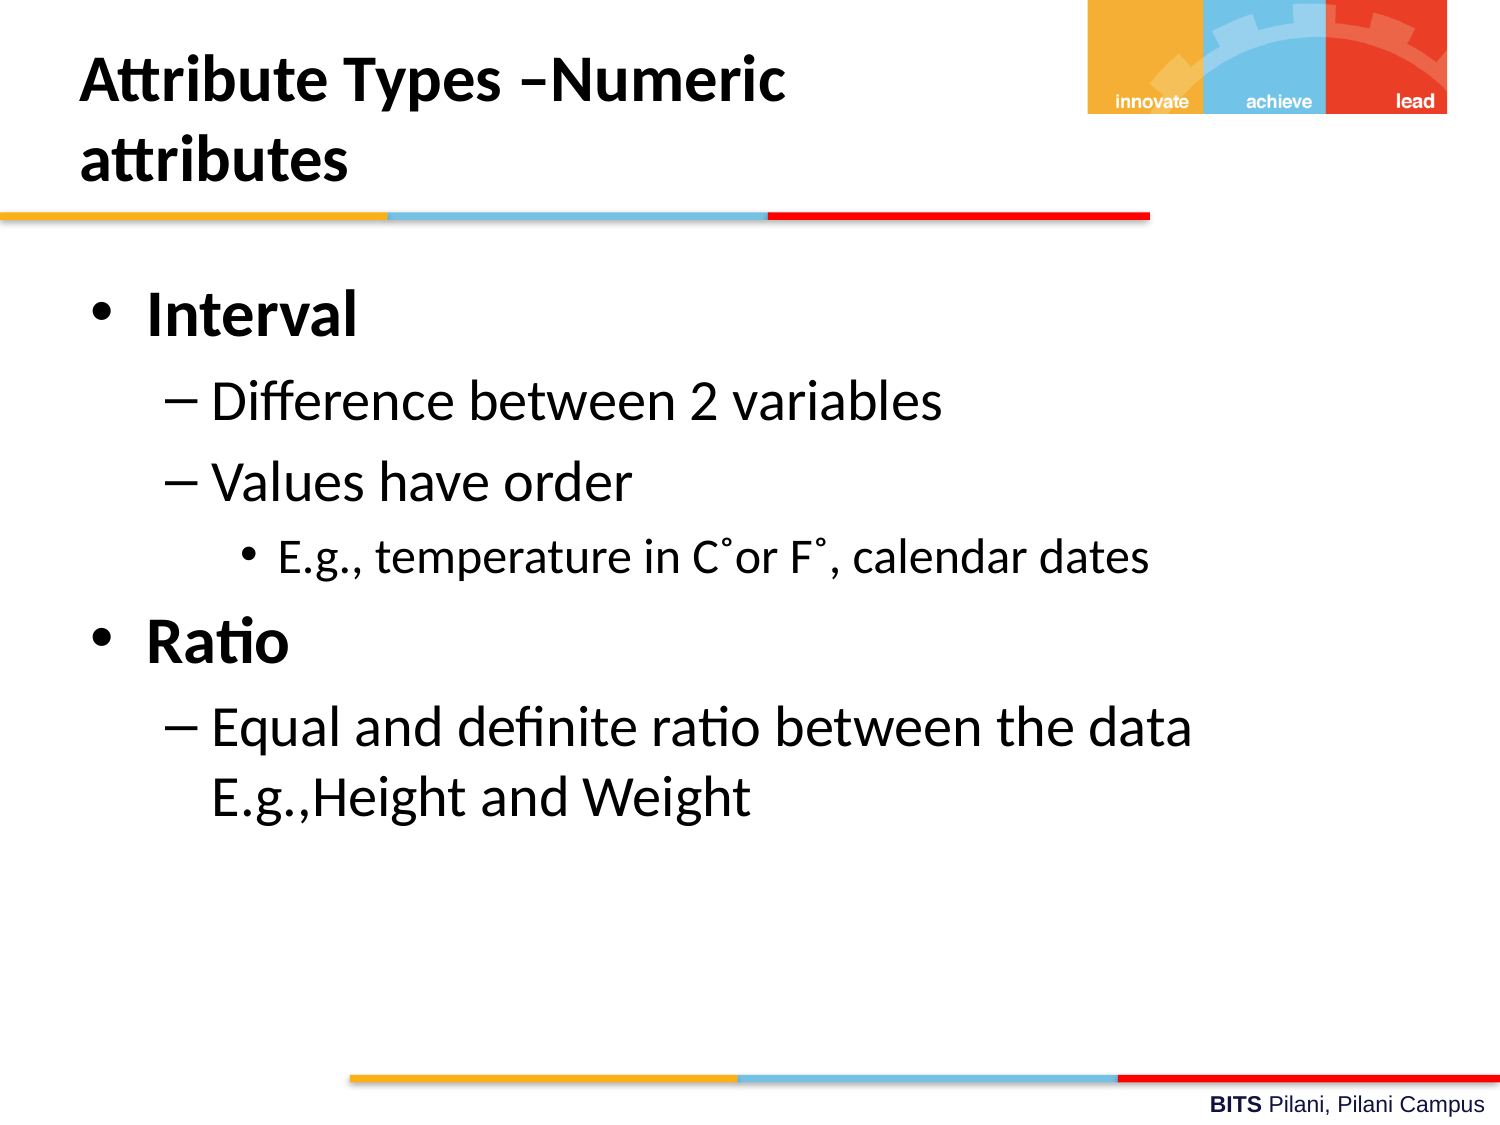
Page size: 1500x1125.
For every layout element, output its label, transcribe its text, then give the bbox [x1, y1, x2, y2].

title Attribute Types –Numeric attributes [64, 45, 1069, 185]
picture [1087, 0, 1448, 114]
list Interval Difference between 2 variables Values have order E.g., temperature in C˚or F˚, calendar dates Ratio Equal and definite ratio between the data E.g.,Height and Weight [75, 262, 1329, 1012]
